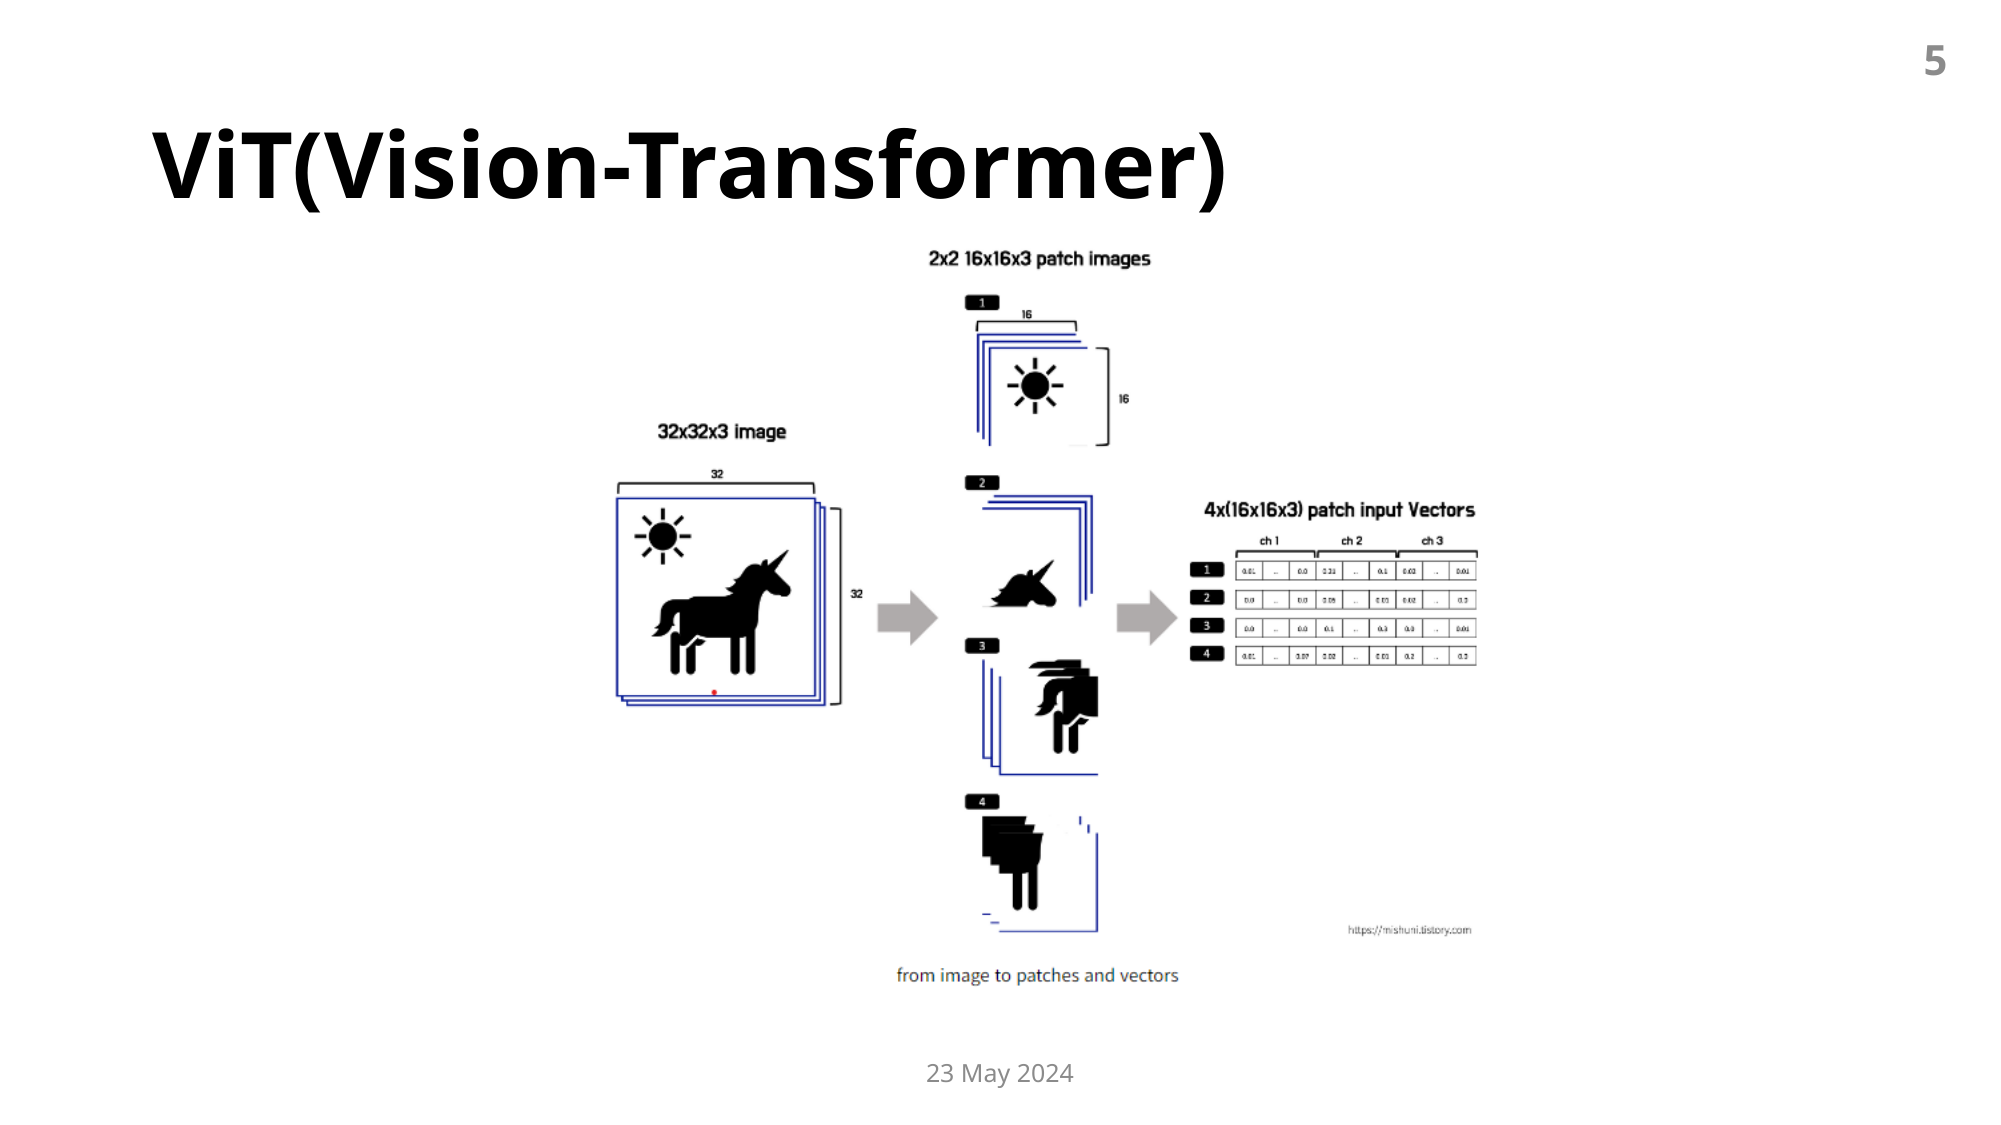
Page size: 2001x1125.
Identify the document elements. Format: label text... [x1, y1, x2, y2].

title ViT(Vision-Transformer) [137, 59, 1863, 278]
text_box 5 [1512, 28, 1963, 89]
picture [396, 221, 1559, 1043]
footer 23 May 2024 [662, 1043, 1338, 1103]
